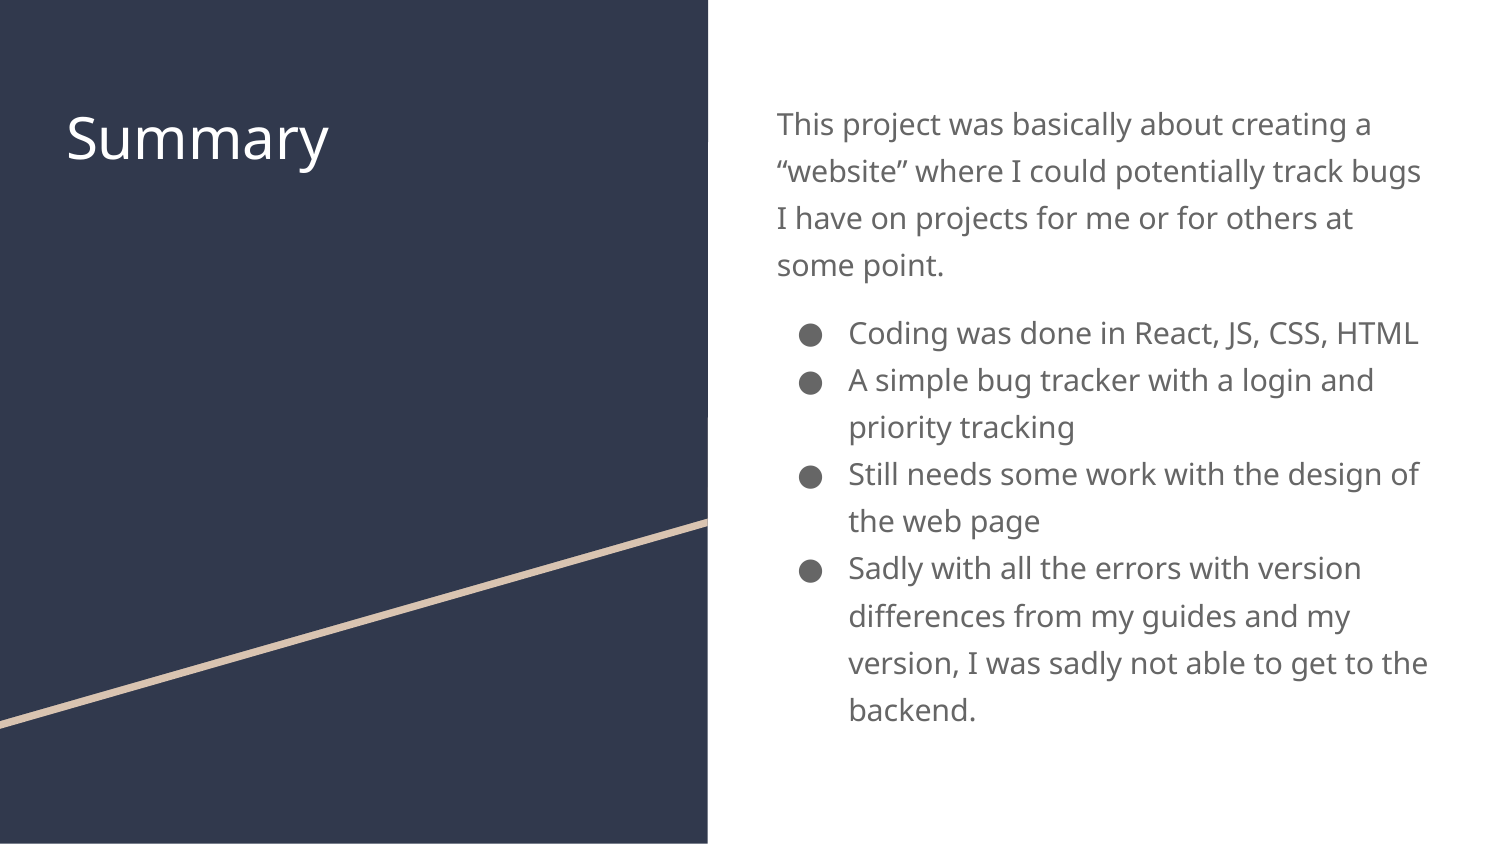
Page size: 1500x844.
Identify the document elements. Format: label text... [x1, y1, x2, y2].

title Summary [51, 82, 660, 494]
list This project was basically about creating a “website” where I could potentially track bugs I have on projects for me or for others at some point. Coding was done in React, JS, CSS, HTML A simple bug tracker with a login and priority tracking Still needs some work with the design of the web page Sadly with all the errors with version differences from my guides and my version, I was sadly not able to get to the backend. [761, 82, 1446, 755]
